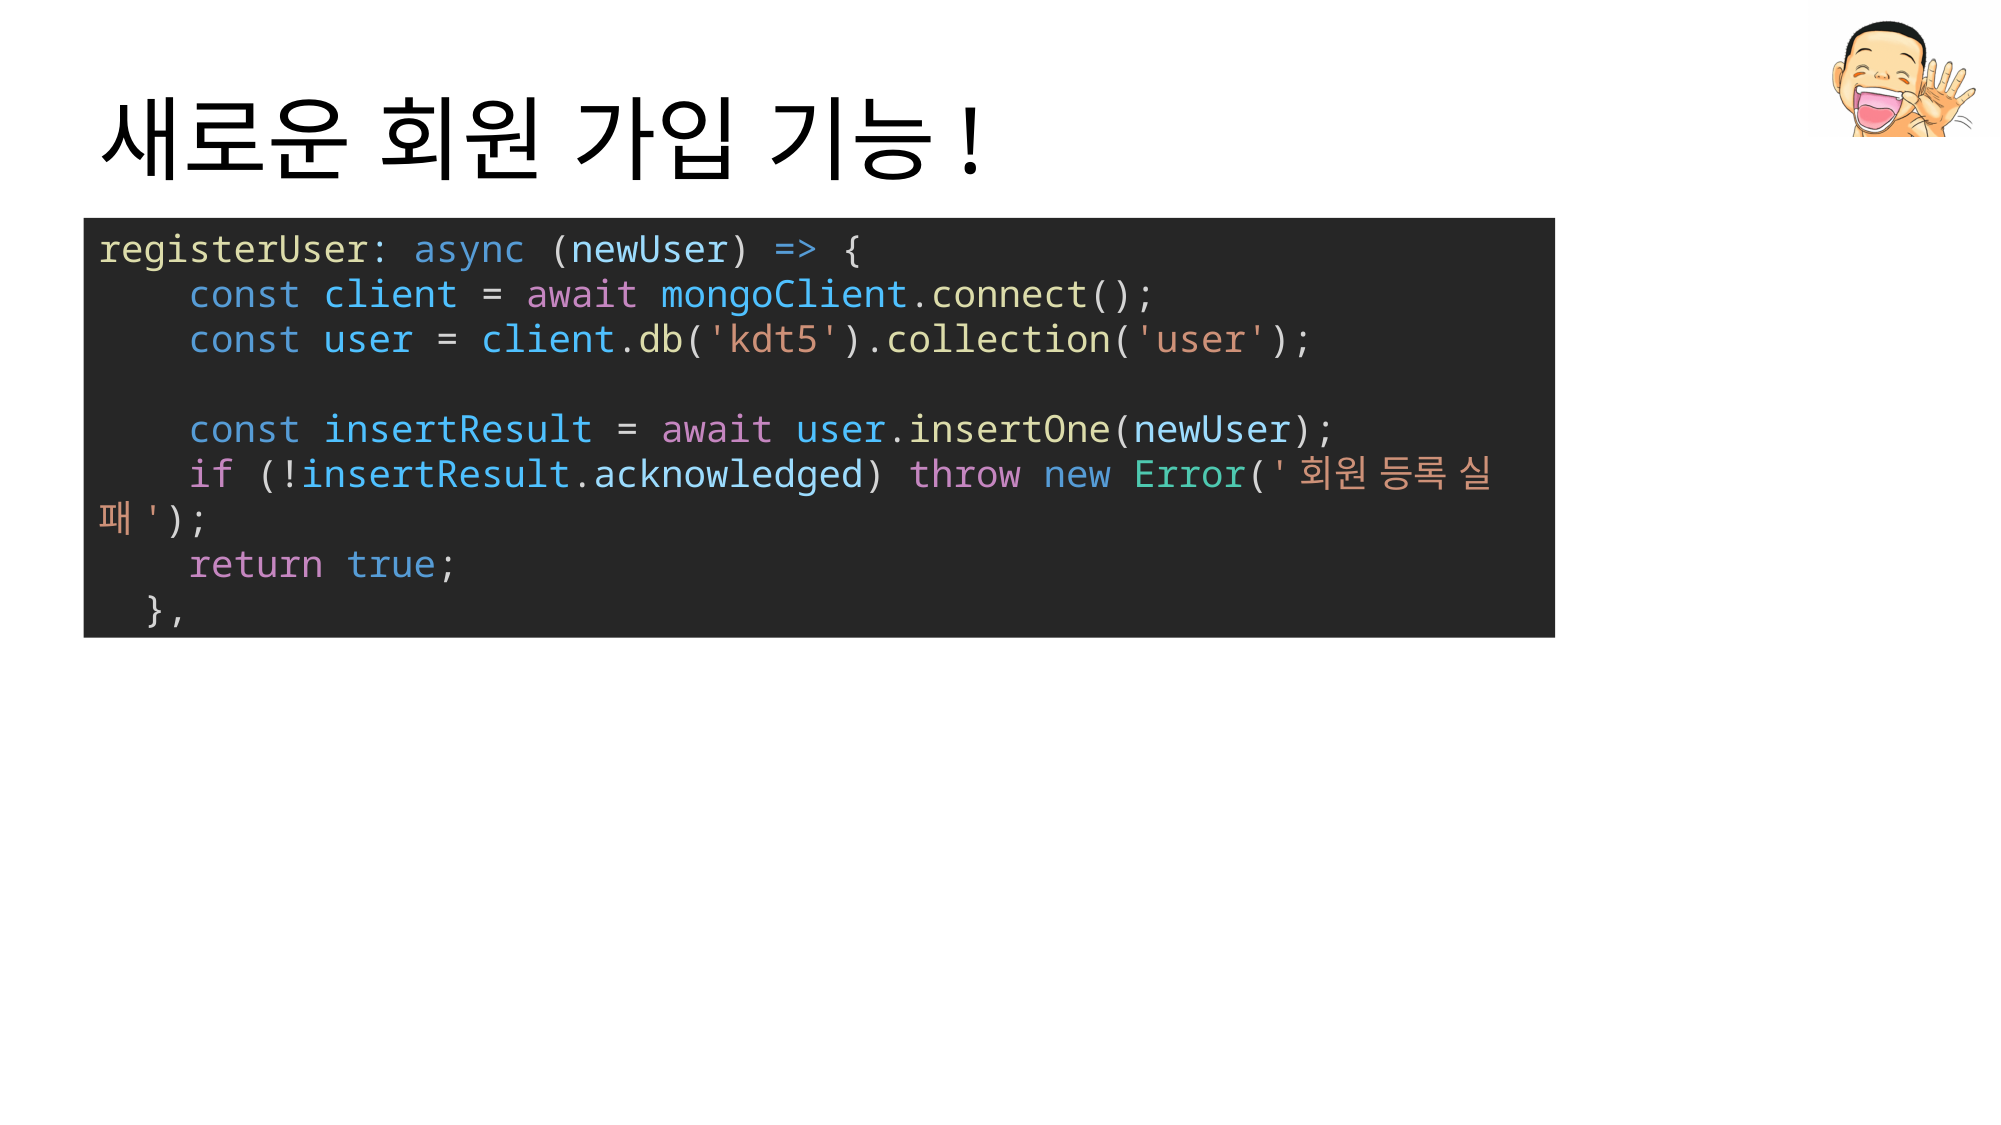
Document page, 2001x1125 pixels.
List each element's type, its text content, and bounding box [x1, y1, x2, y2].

text_box registerUser: async (newUser) => { const client = await mongoClient.connect(); const user = client.db('kdt5').collection('user'); const insertResult = await user.insertOne(newUser); if (!insertResult.acknowledged) throw new Error('회원 등록 실패'); return true; }, [83, 217, 1556, 638]
title 새로운 회원 가입 기능! [83, 0, 1931, 218]
picture [1931, 0, 2000, 137]
